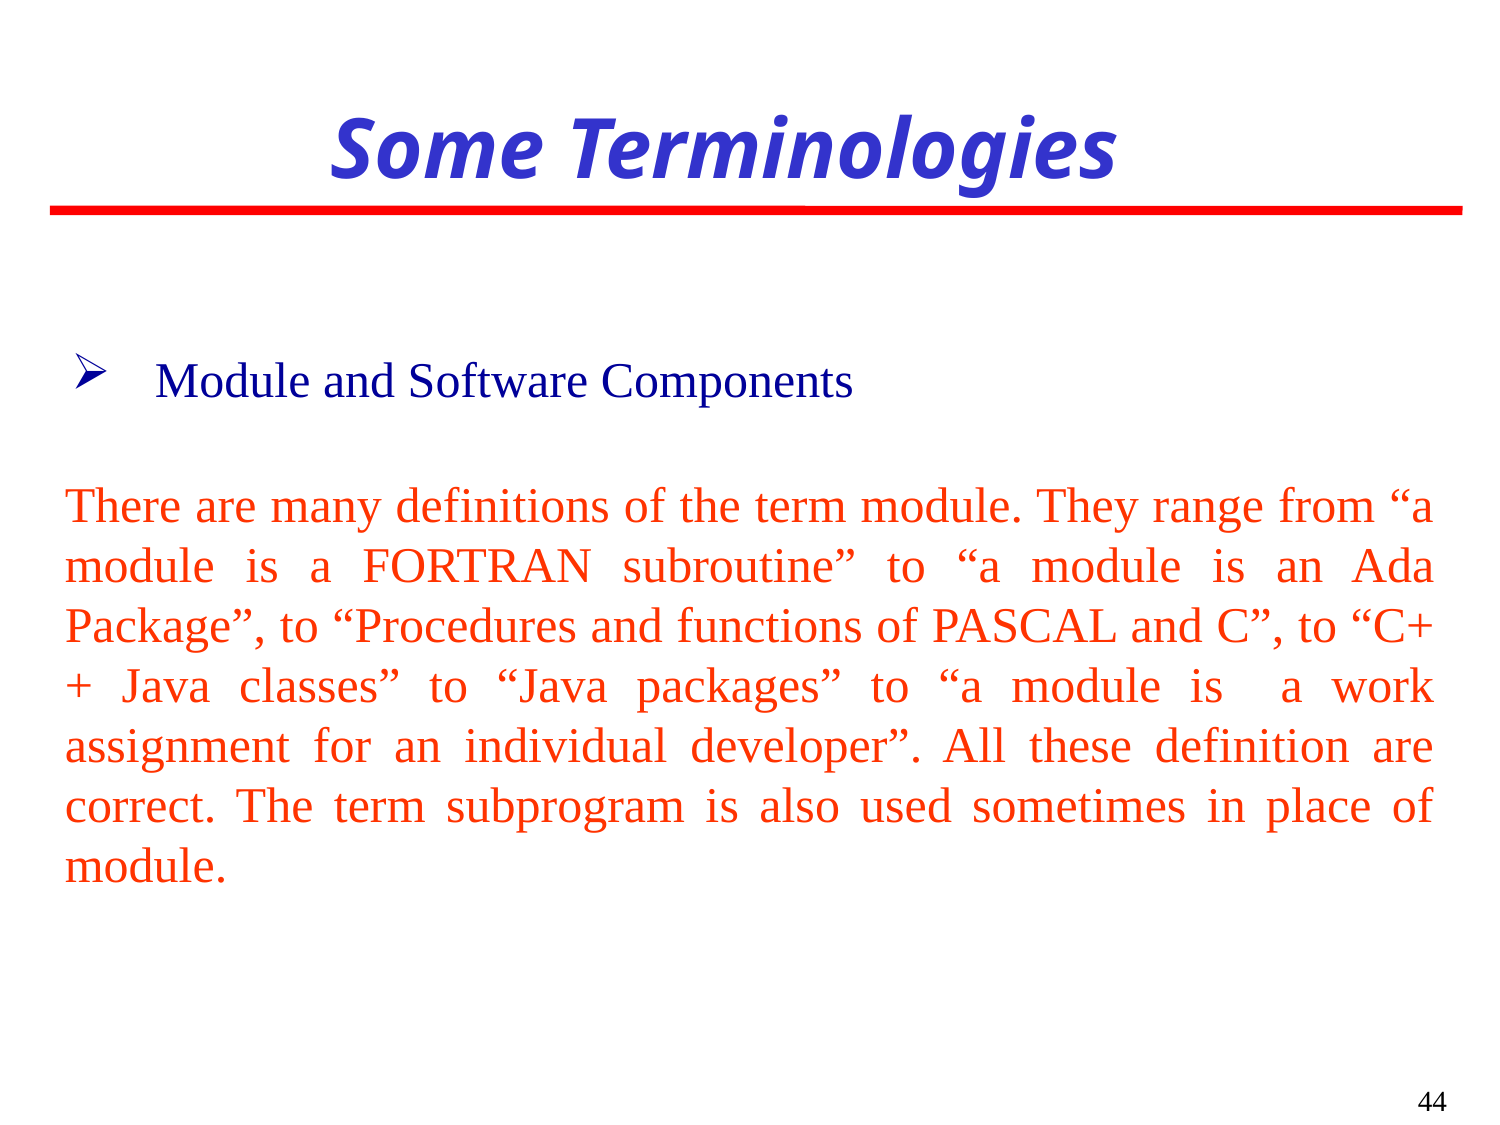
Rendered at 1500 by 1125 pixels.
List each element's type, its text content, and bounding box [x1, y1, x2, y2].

slide_number 44 [1149, 1074, 1463, 1125]
text_box Module and Software Components [56, 340, 1432, 416]
text_box There are many definitions of the term module. They range from “a module is a FORTRAN subroutine” to “a module is an Ada Package”, to “Procedures and functions of PASCAL and C”, to “C++ Java classes” to “Java packages” to “a module is a work assignment for an individual developer”. All these definition are correct. The term subprogram is also used sometimes in place of module. [50, 465, 1450, 901]
text_box Some Terminologies [75, 87, 1375, 203]
